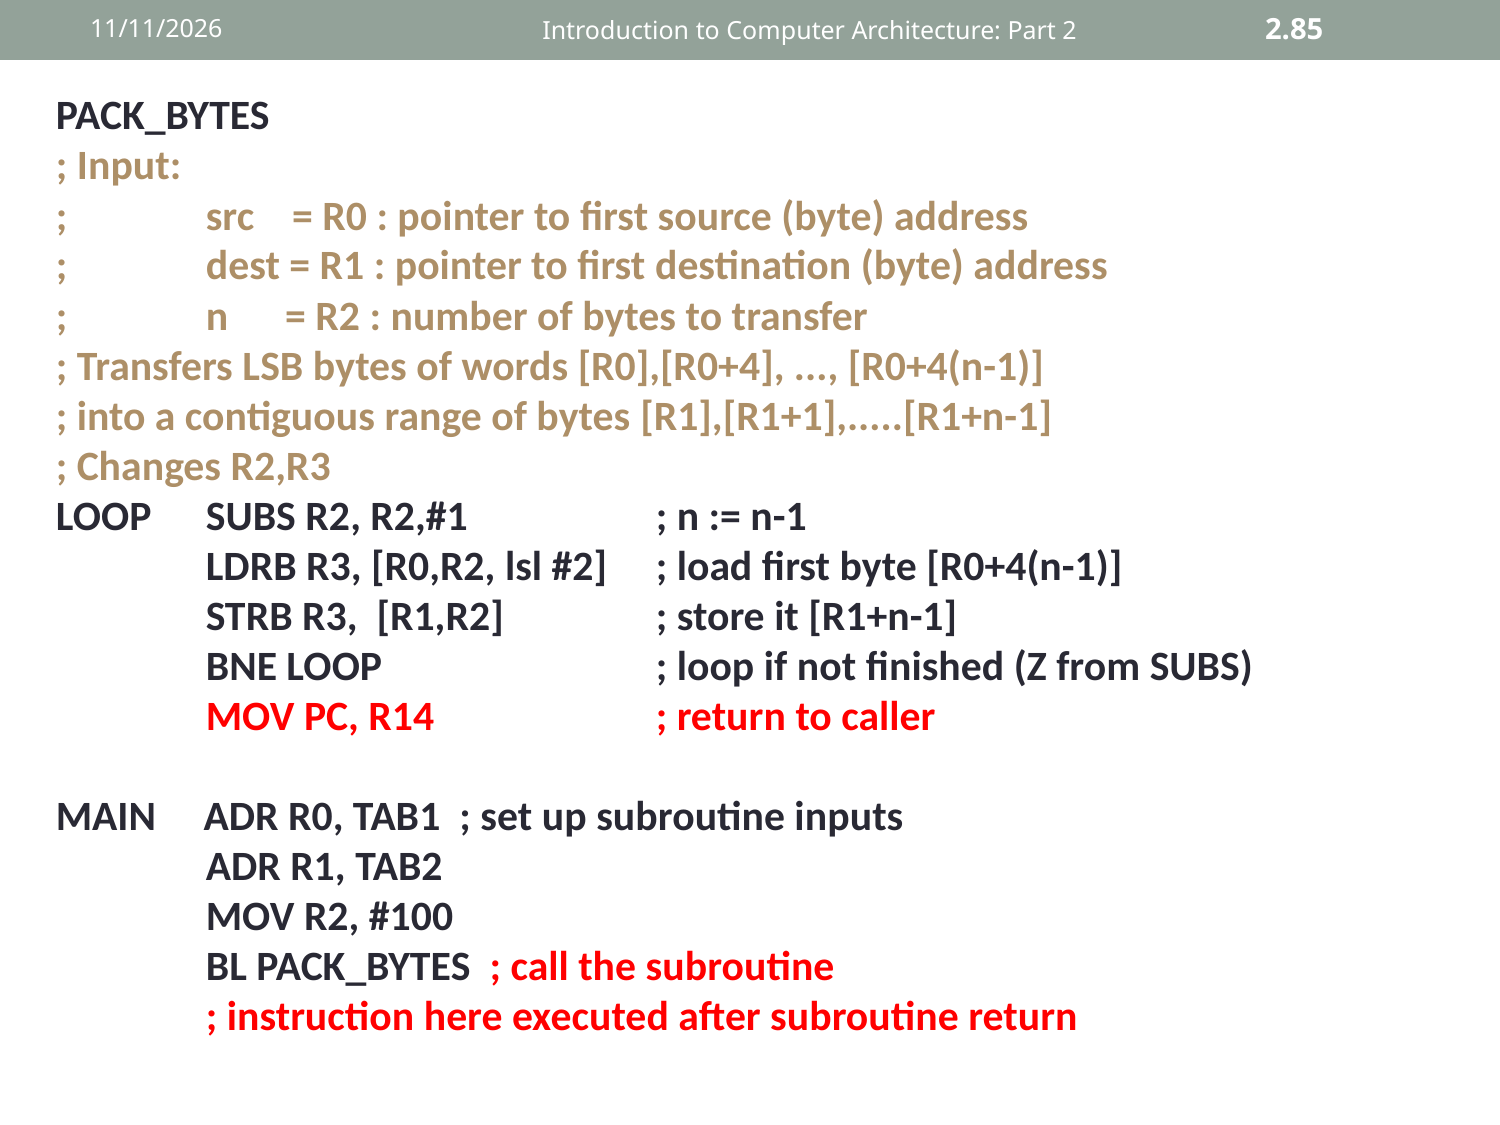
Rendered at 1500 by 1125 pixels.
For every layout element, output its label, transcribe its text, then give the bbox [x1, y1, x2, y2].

text_box PACK_BYTES ; Input: ; src = R0 : pointer to first source (byte) address ; dest = R1 : pointer to first destination (byte) address ; n = R2 : number of bytes to transfer ; Transfers LSB bytes of words [R0],[R0+4], ..., [R0+4(n-1)] ; into a contiguous range of bytes [R1],[R1+1],.....[R1+n-1] ; Changes R2,R3 LOOP SUBS R2, R2,#1 ; n := n-1 LDRB R3, [R0,R2, lsl #2] ; load first byte [R0+4(n-1)] STRB R3, [R1,R2] ; store it [R1+n-1] BNE LOOP ; loop if not finished (Z from SUBS) MOV PC, R14 ; return to caller MAIN ADR R0, TAB1 ; set up subroutine inputs ADR R1, TAB2 MOV R2, #100 BL PACK_BYTES ; call the subroutine ; instruction here executed after subroutine return [41, 80, 1306, 1047]
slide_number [75, 3, 384, 57]
footer Introduction to Computer Architecture: Part 2 [417, 3, 1093, 57]
slide_number 2.85 [1250, 3, 1425, 57]
